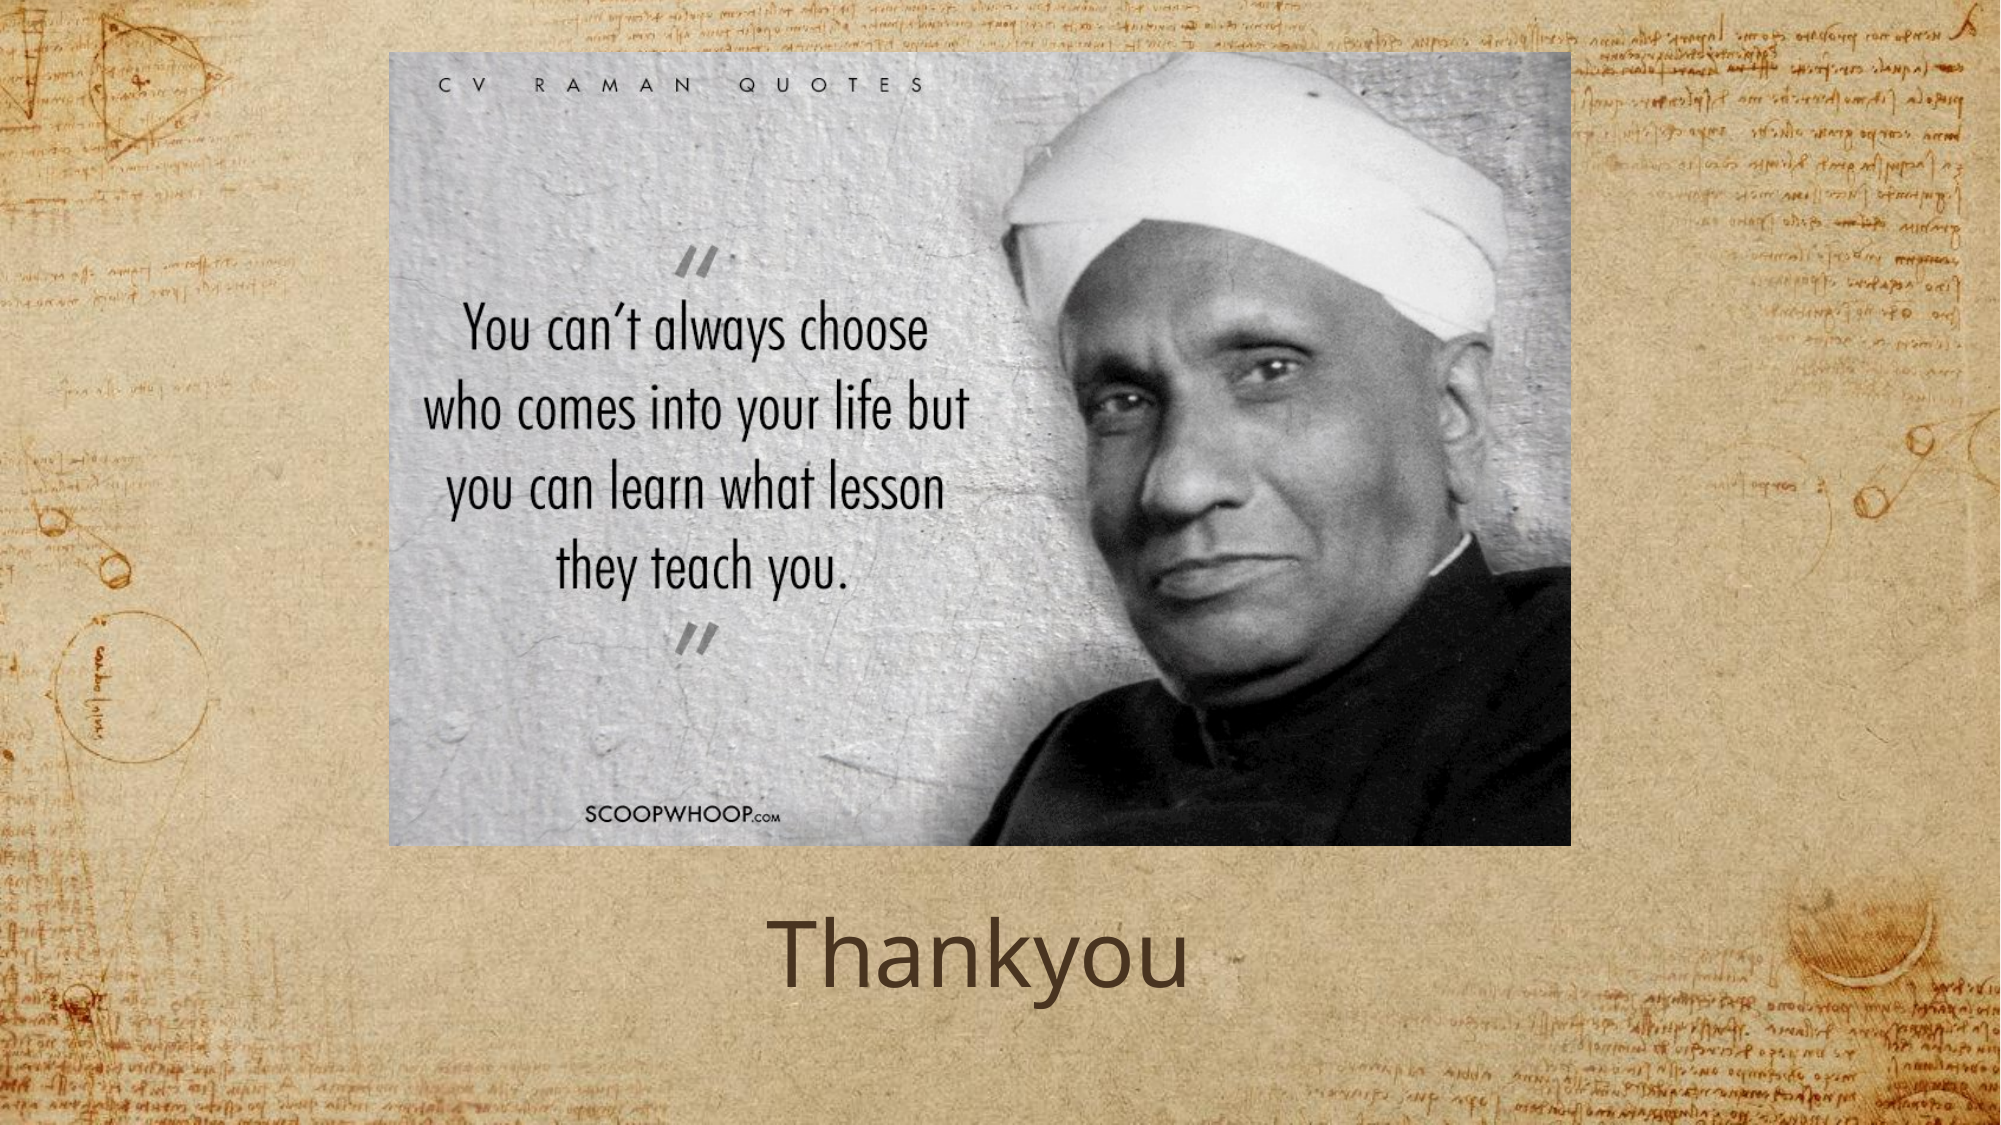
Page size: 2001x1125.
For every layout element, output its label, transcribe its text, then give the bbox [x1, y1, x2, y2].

title Thankyou [168, 873, 1791, 1029]
picture [0, 0, 2001, 1125]
